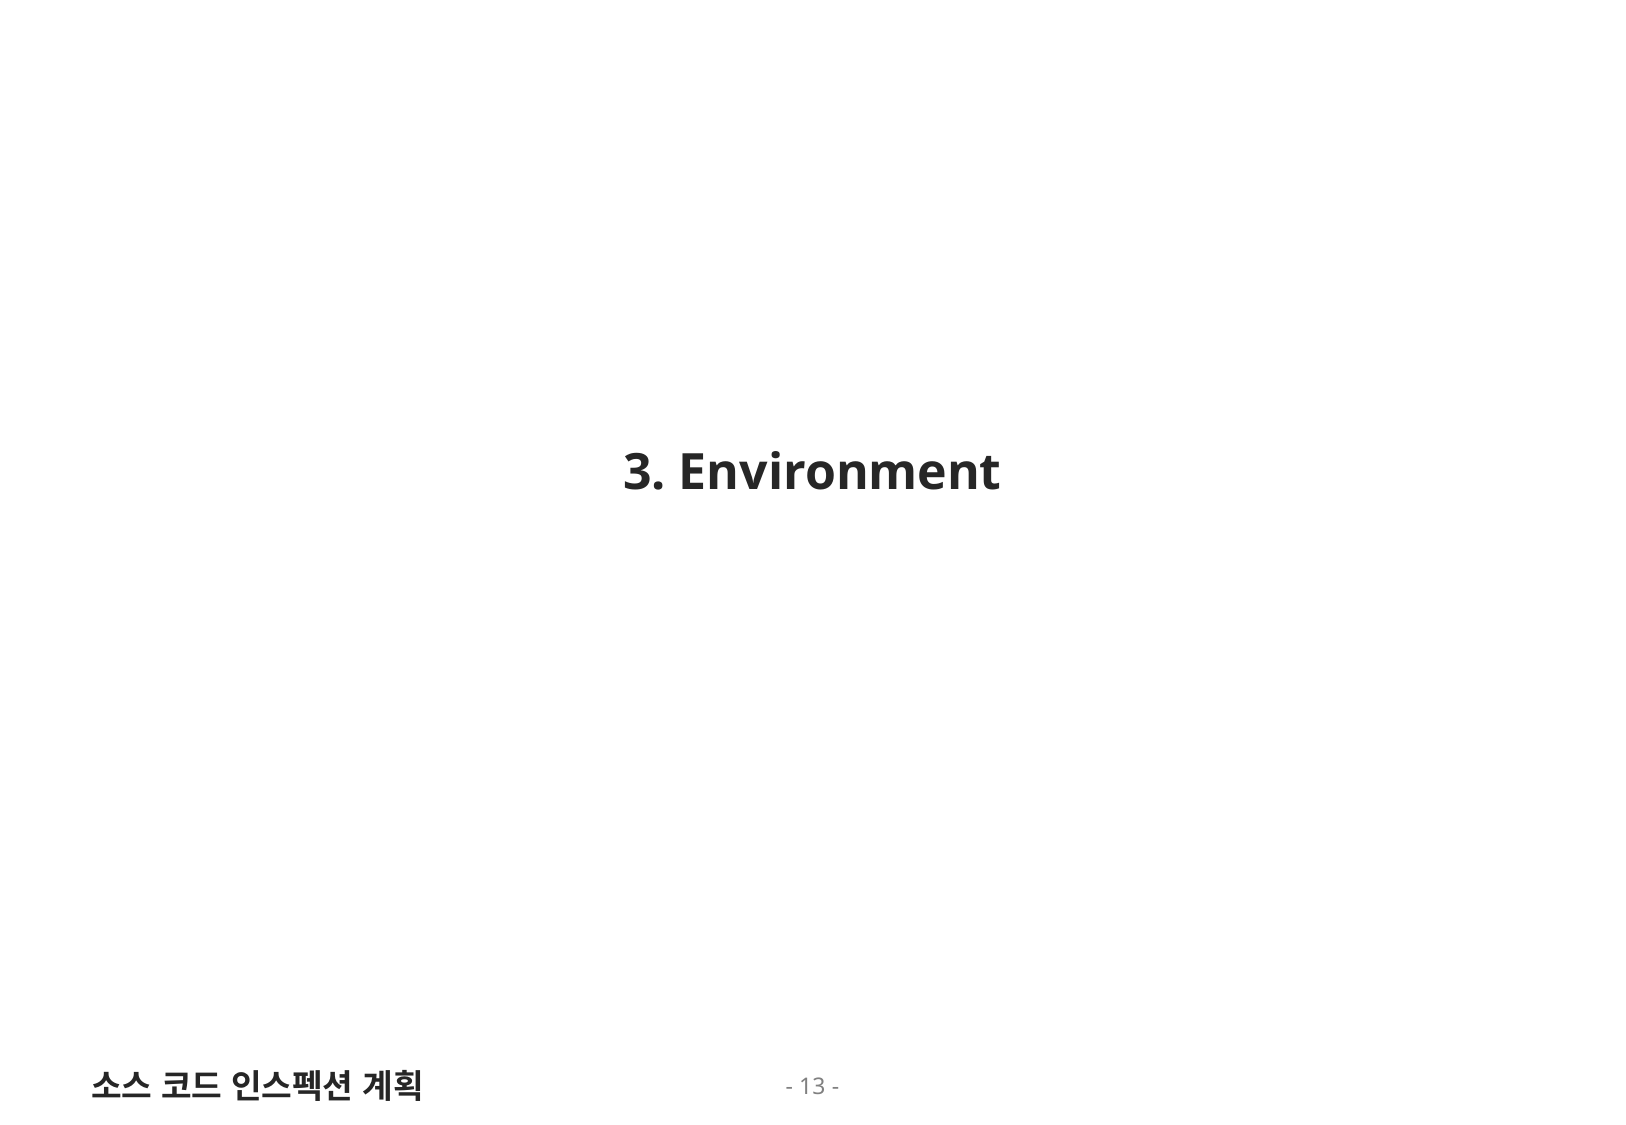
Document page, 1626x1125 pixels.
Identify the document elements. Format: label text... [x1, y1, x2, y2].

text_box 3. Environment [0, 432, 1625, 508]
